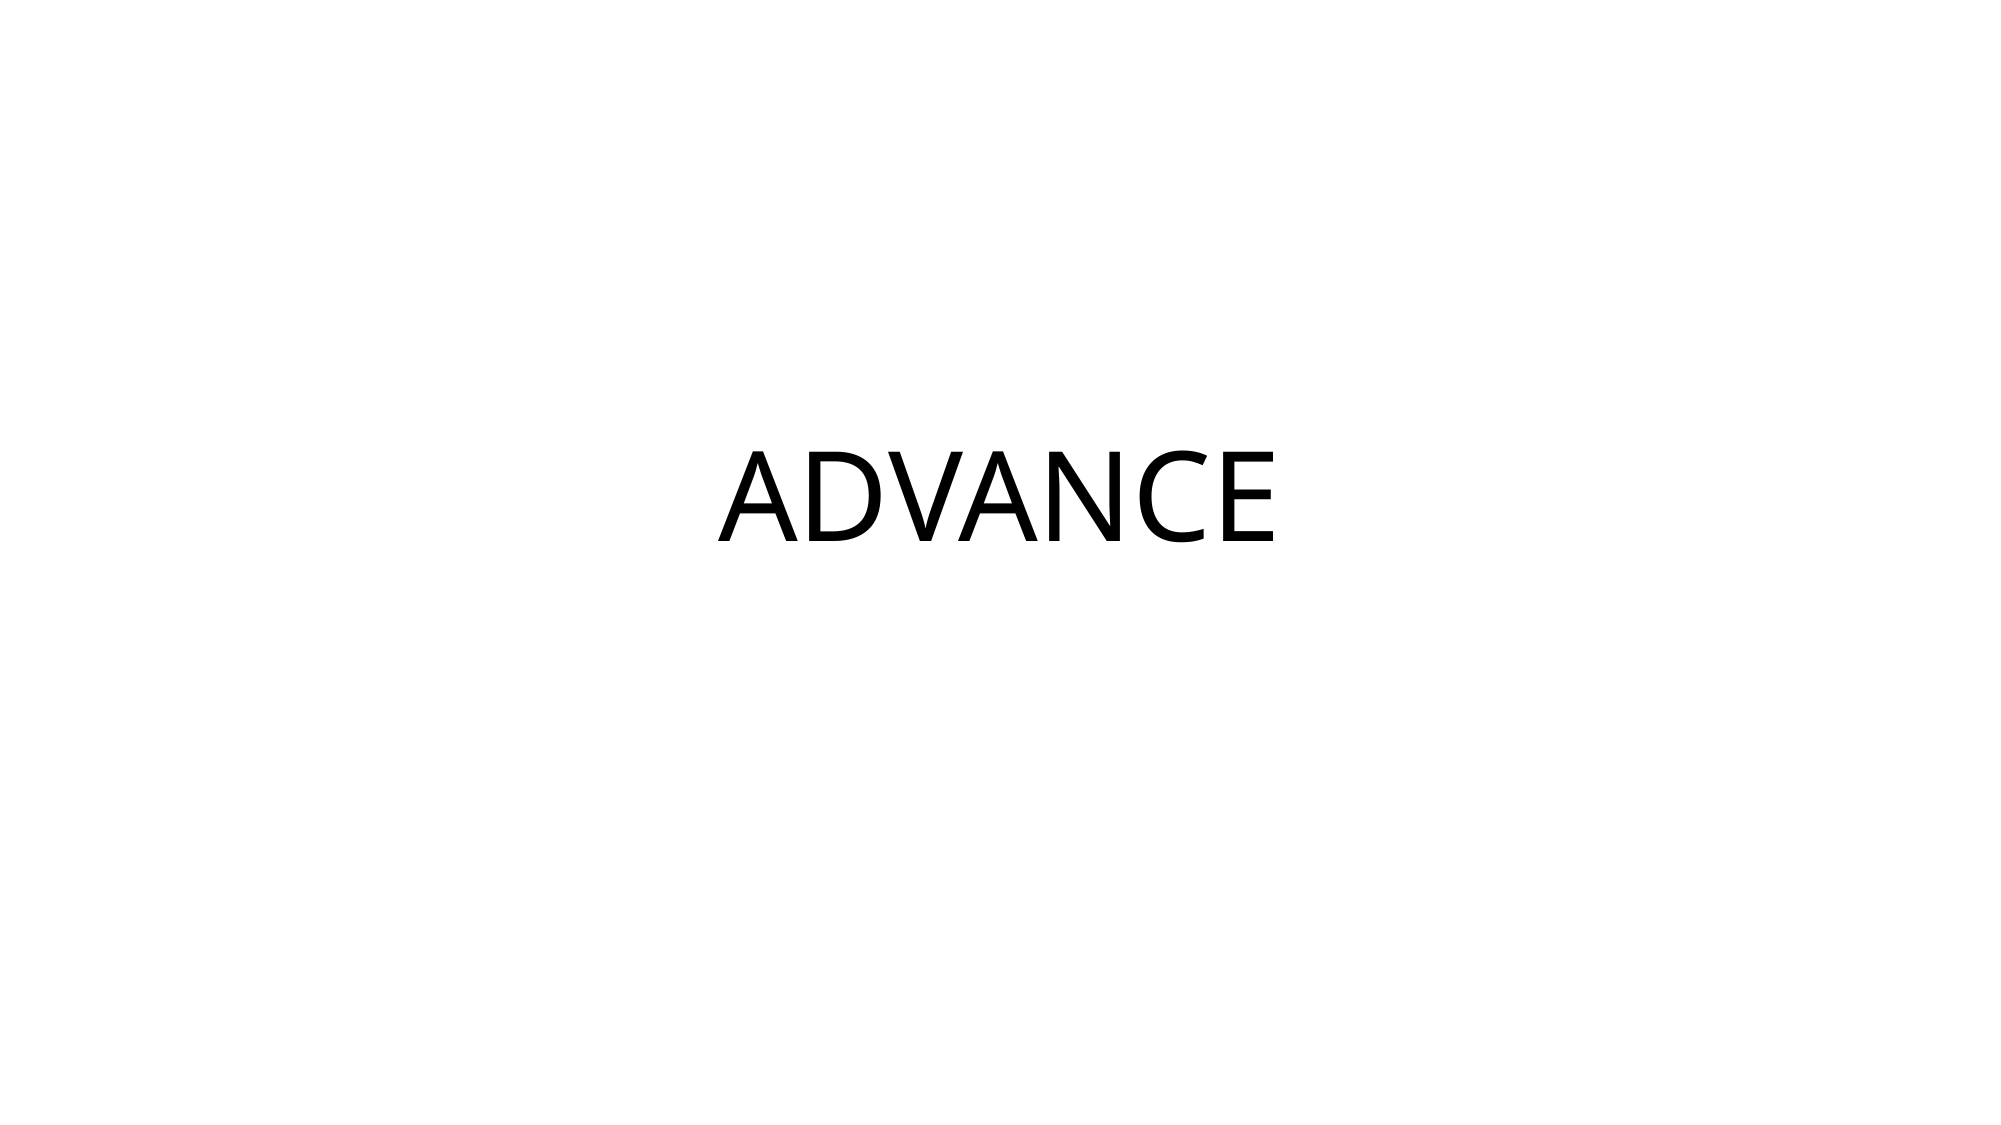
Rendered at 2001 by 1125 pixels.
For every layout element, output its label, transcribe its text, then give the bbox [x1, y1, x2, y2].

title ADVANCE [249, 184, 1750, 576]
